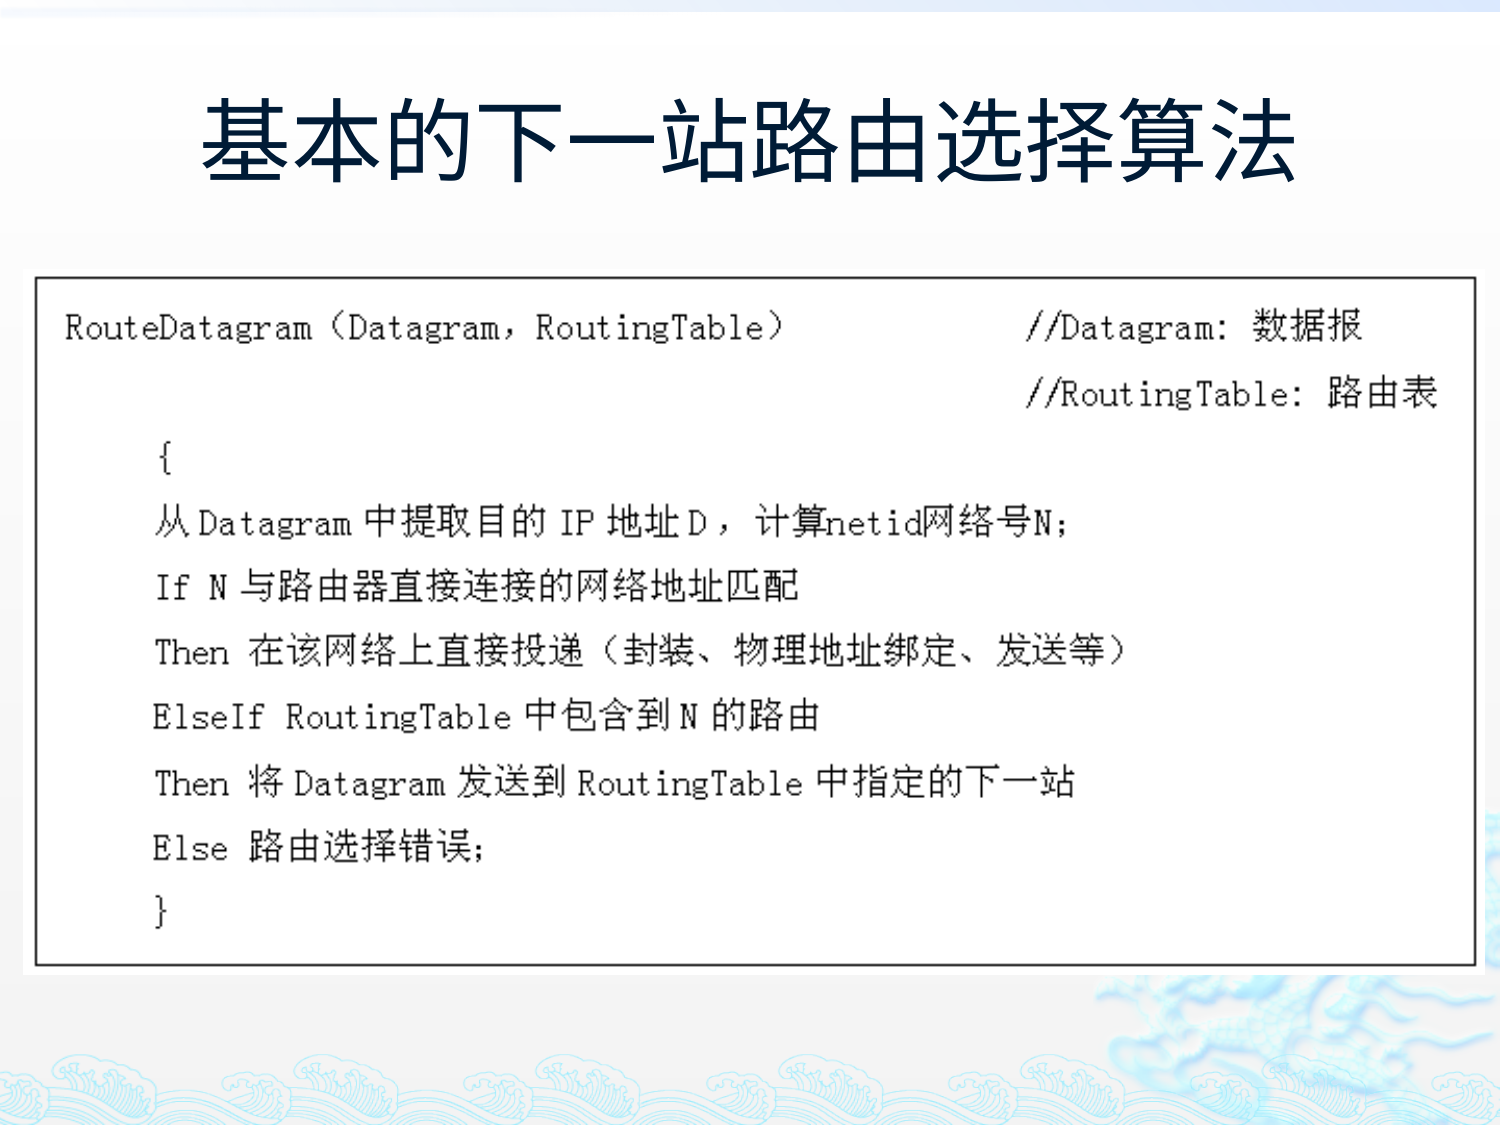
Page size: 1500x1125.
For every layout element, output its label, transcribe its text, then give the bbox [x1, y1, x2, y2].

picture [22, 268, 1485, 976]
title 基本的下一站路由选择算法 [75, 45, 1425, 233]
